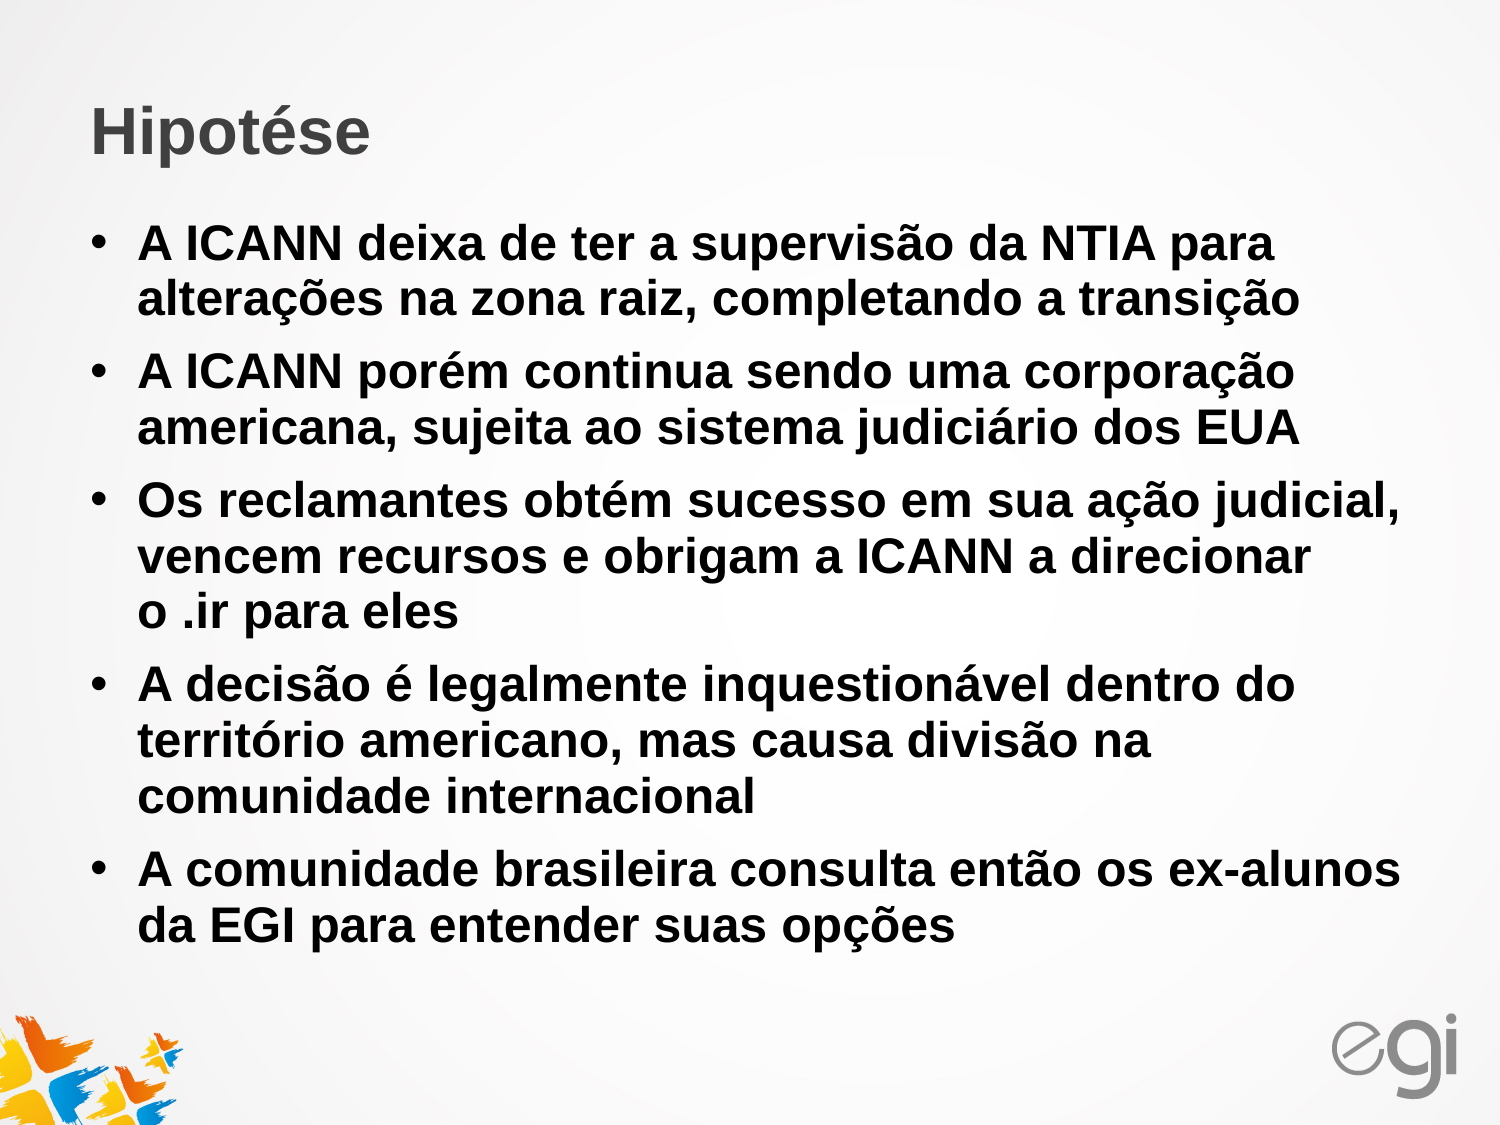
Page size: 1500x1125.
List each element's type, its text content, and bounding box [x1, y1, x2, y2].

list A ICANN deixa de ter a supervisão da NTIA para alterações na zona raiz, completando a transição A ICANN porém continua sendo uma corporação americana, sujeita ao sistema judiciário dos EUA Os reclamantes obtém sucesso em sua ação judicial, vencem recursos e obrigam a ICANN a direcionar o .ir para eles A decisão é legalmente inquestionável dentro do território americano, mas causa divisão na comunidade internacional A comunidade brasileira consulta então os ex-alunos da EGI para entender suas opções [75, 208, 1425, 988]
title Hipotése [75, 0, 1425, 178]
picture [0, 0, 1500, 1125]
